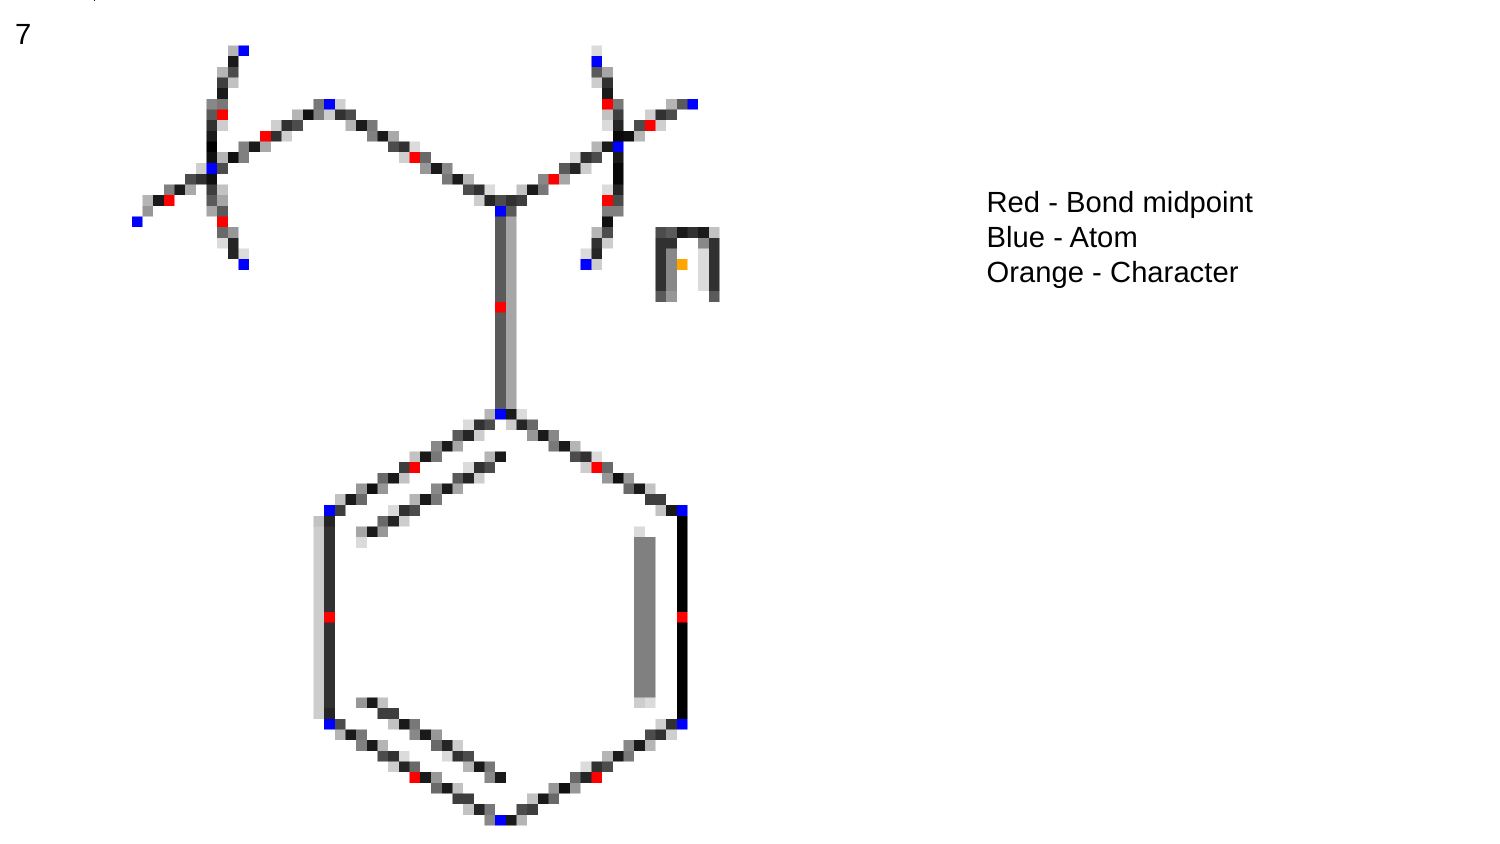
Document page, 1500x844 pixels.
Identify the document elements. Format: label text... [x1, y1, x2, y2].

picture [94, 0, 754, 844]
text_box Red - Bond midpoint Blue - Atom Orange - Character [971, 168, 1276, 317]
text_box 7 [0, 0, 92, 75]
